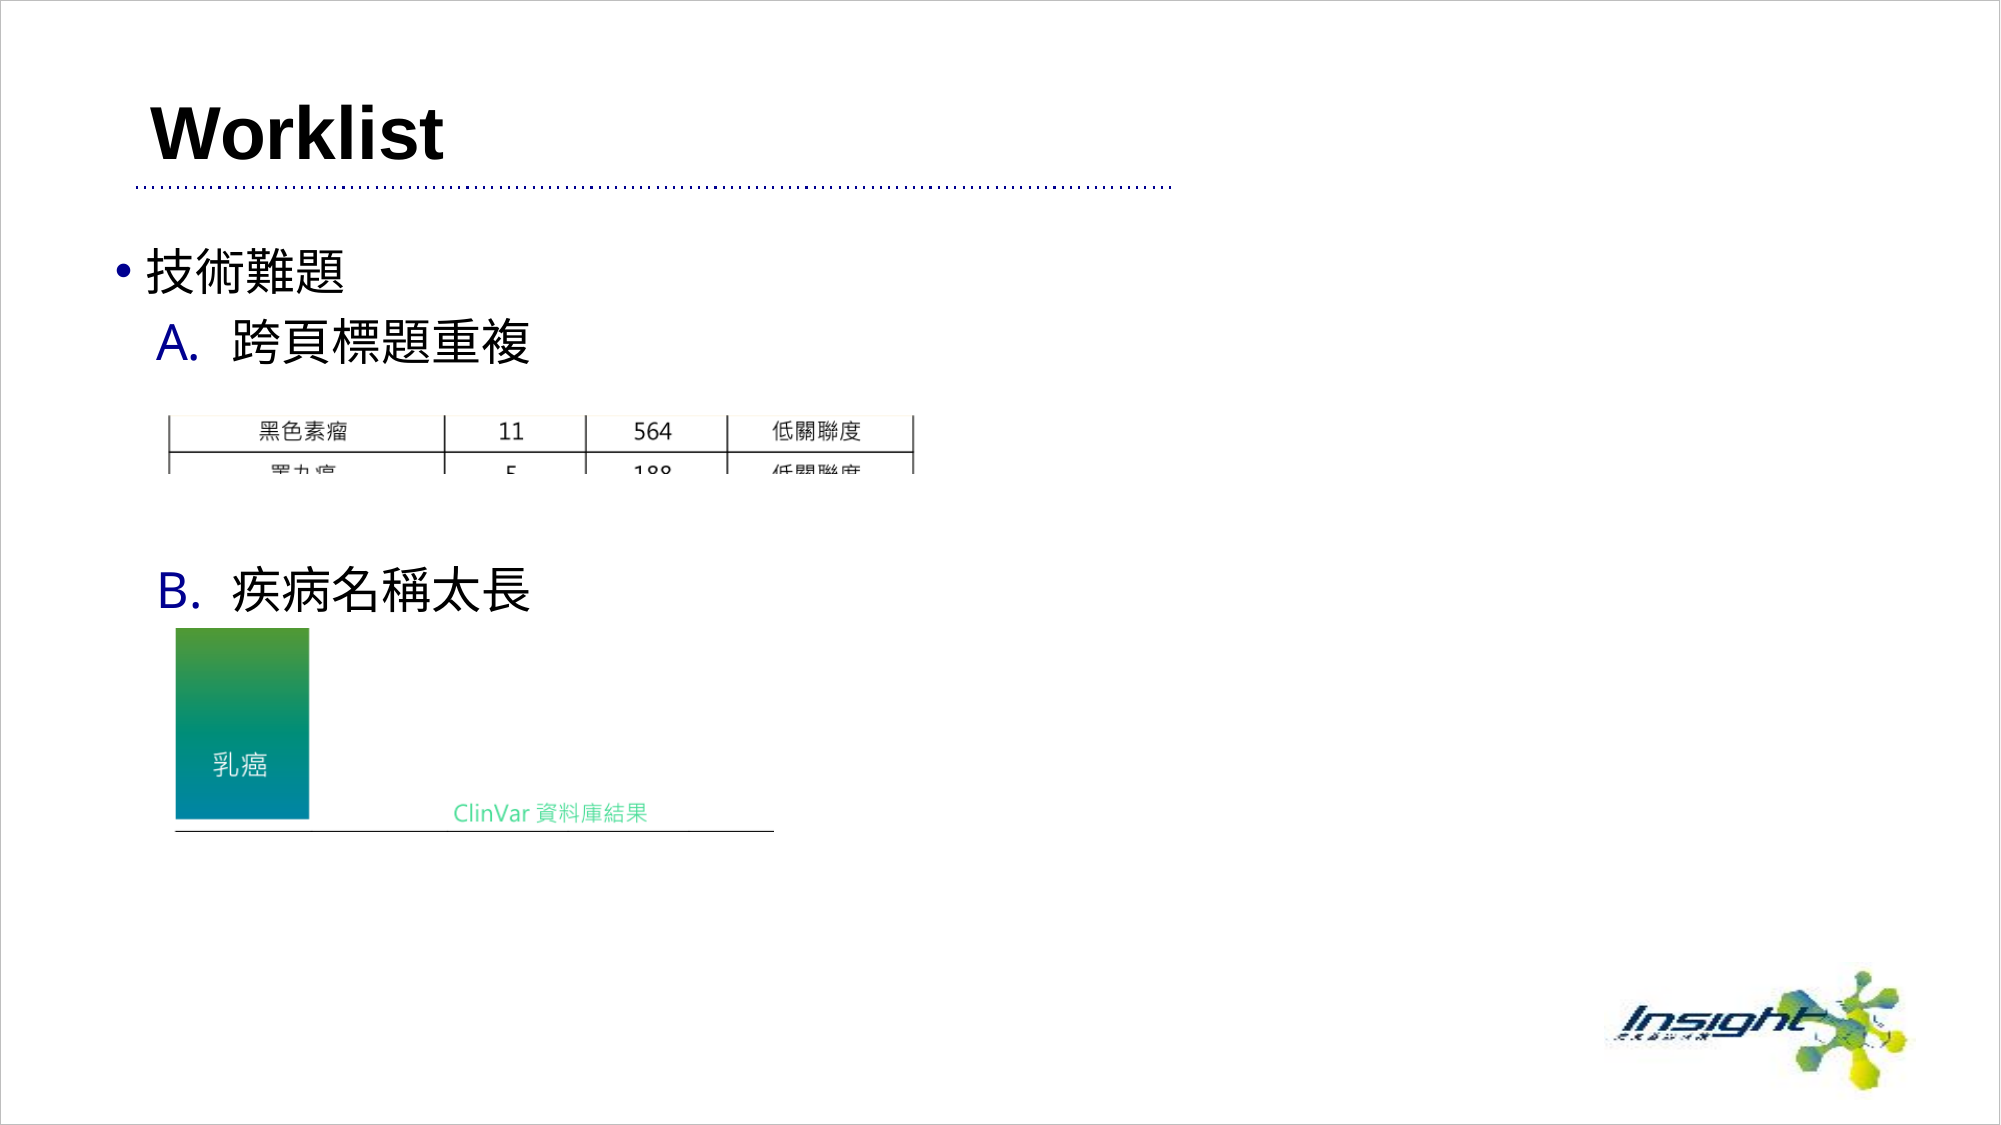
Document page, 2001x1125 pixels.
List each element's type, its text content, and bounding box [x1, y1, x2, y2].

picture [135, 628, 774, 832]
list 技術難題 跨頁標題重複 疾病名稱太長 [99, 232, 1950, 1048]
title Worklist [135, 77, 1914, 232]
picture [1604, 1048, 1916, 1100]
picture [135, 366, 955, 474]
